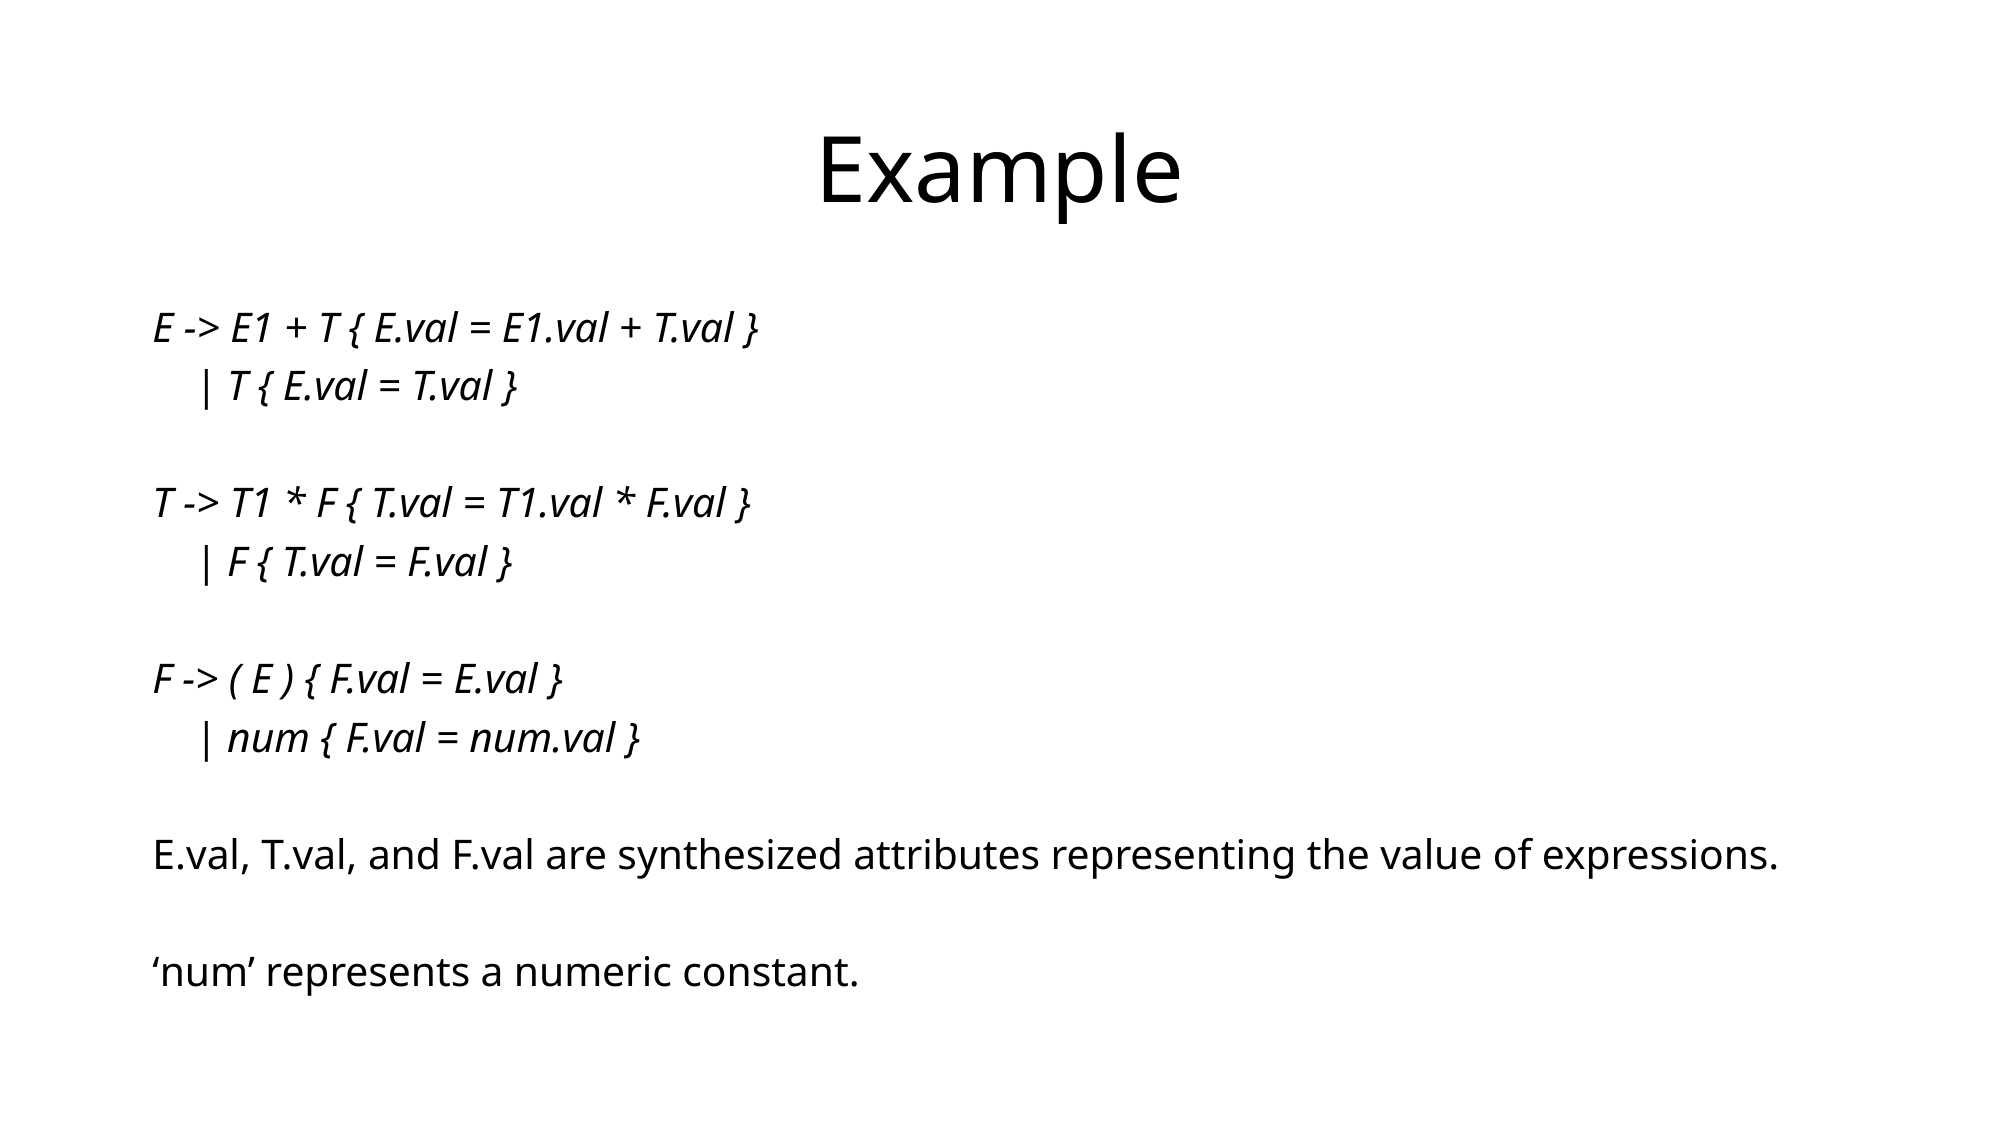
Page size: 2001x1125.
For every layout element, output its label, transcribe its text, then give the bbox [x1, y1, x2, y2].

title Example [137, 64, 1863, 282]
list E -> E1 + T { E.val = E1.val + T.val } | T { E.val = T.val } T -> T1 * F { T.val = T1.val * F.val } | F { T.val = F.val } F -> ( E ) { F.val = E.val } | num { F.val = num.val } E.val, T.val, and F.val are synthesized attributes representing the value of expressions. ‘num’ represents a numeric constant. [137, 299, 1863, 1014]
